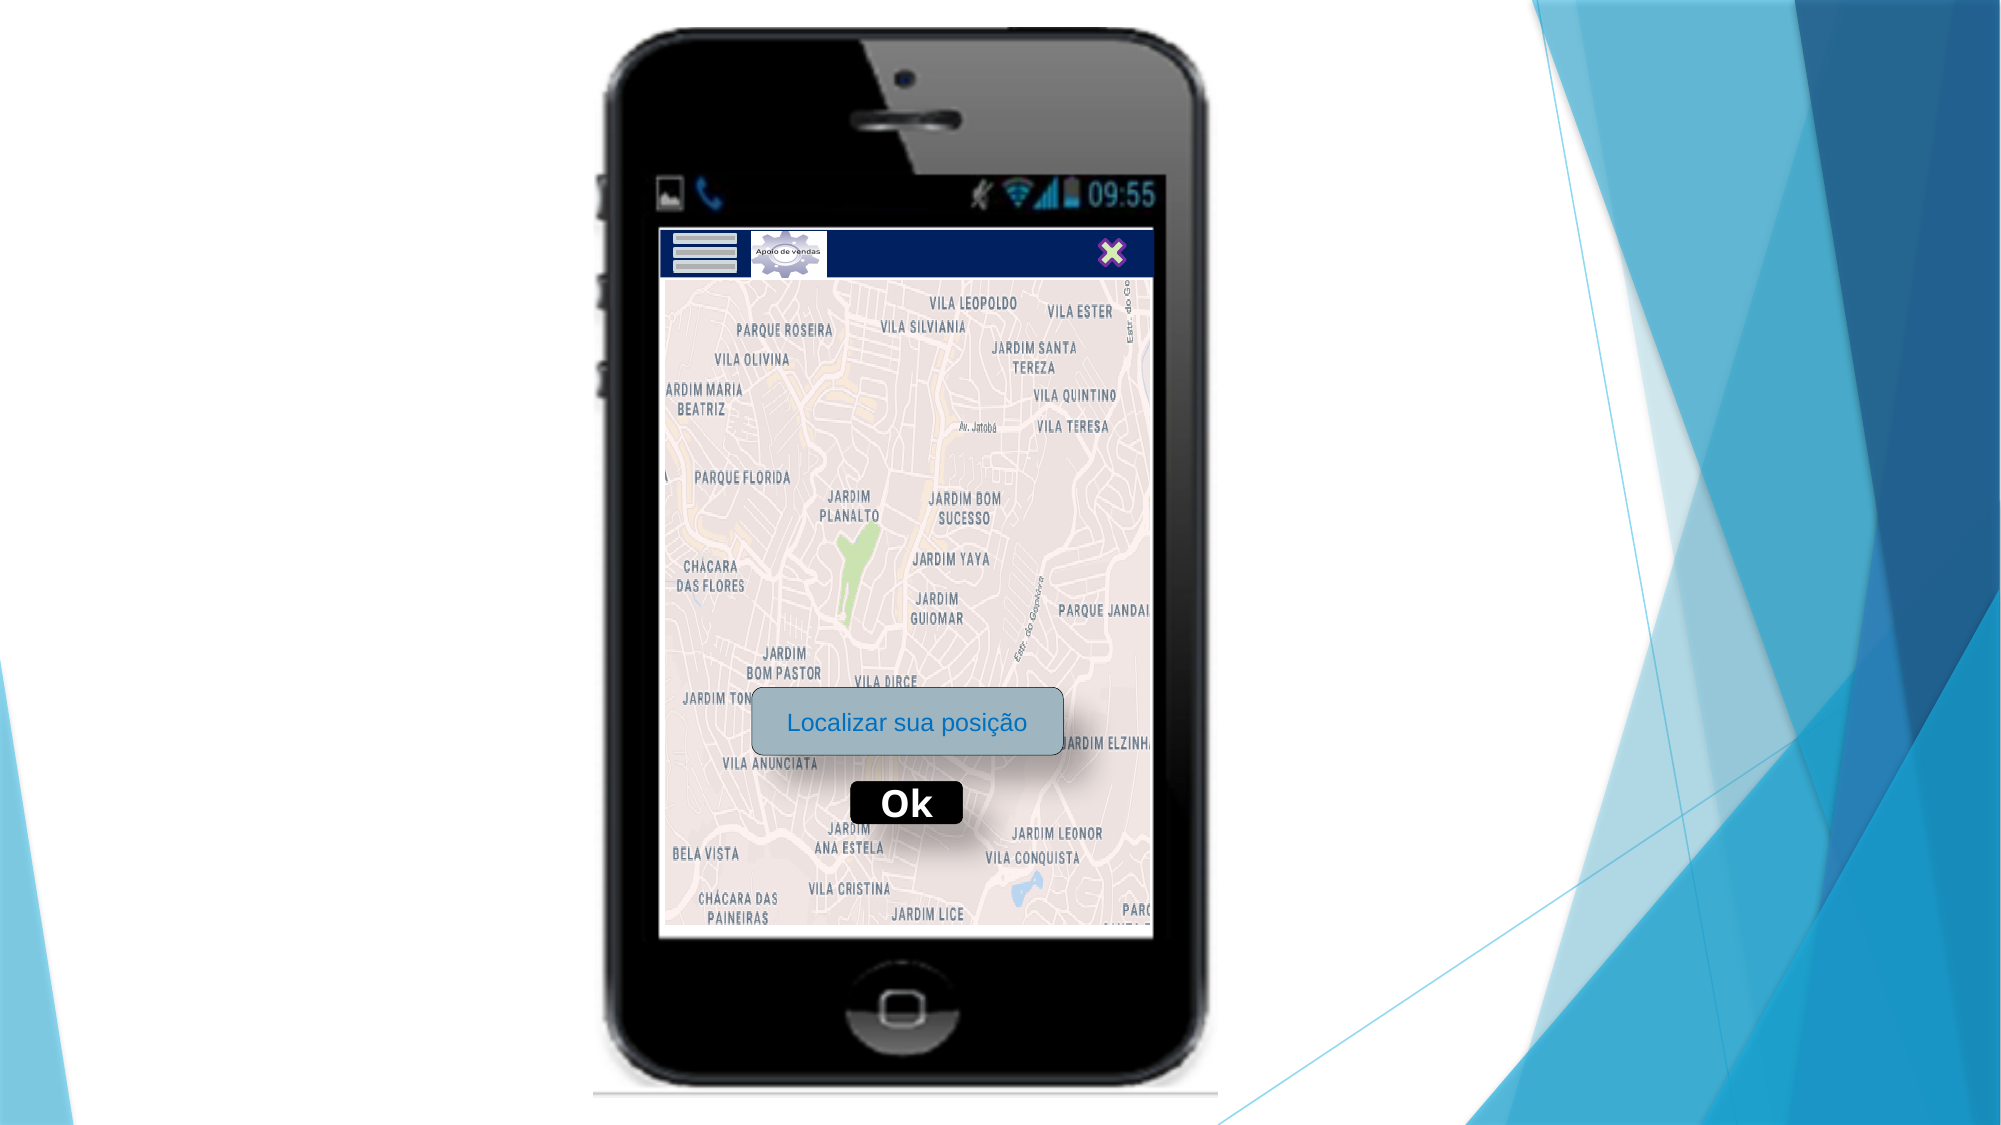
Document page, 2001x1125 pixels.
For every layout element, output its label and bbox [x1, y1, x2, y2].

picture [593, 27, 1219, 1098]
